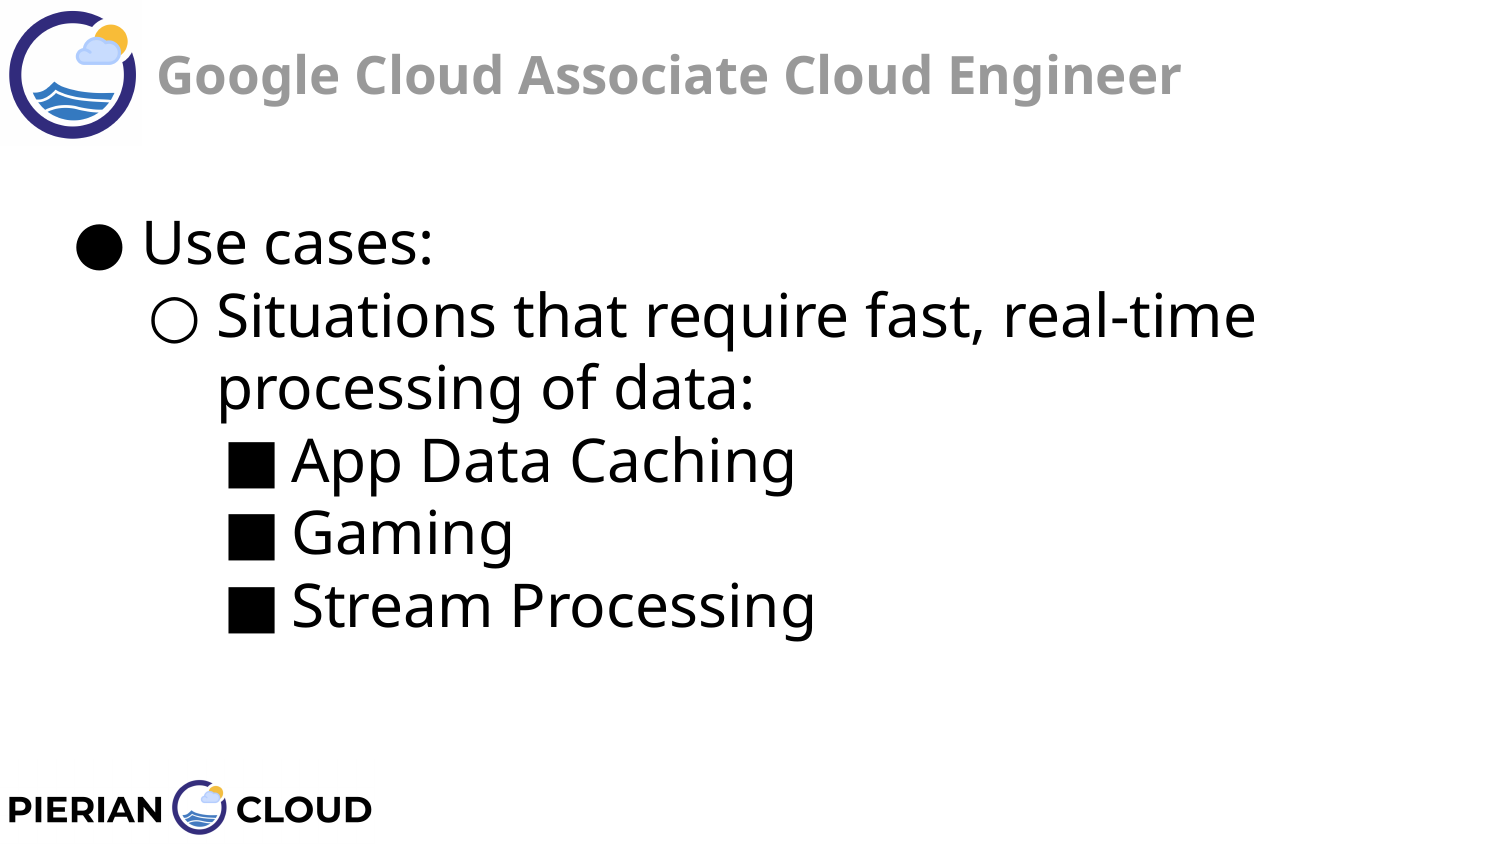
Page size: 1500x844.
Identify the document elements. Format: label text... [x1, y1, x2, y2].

title Google Cloud Associate Cloud Engineer [146, 25, 1420, 120]
picture [0, 758, 375, 844]
subtitle Use cases: Situations that require fast, real-time processing of data: App Data Caching Gaming Stream Processing [51, 189, 1476, 779]
picture [0, 0, 142, 146]
